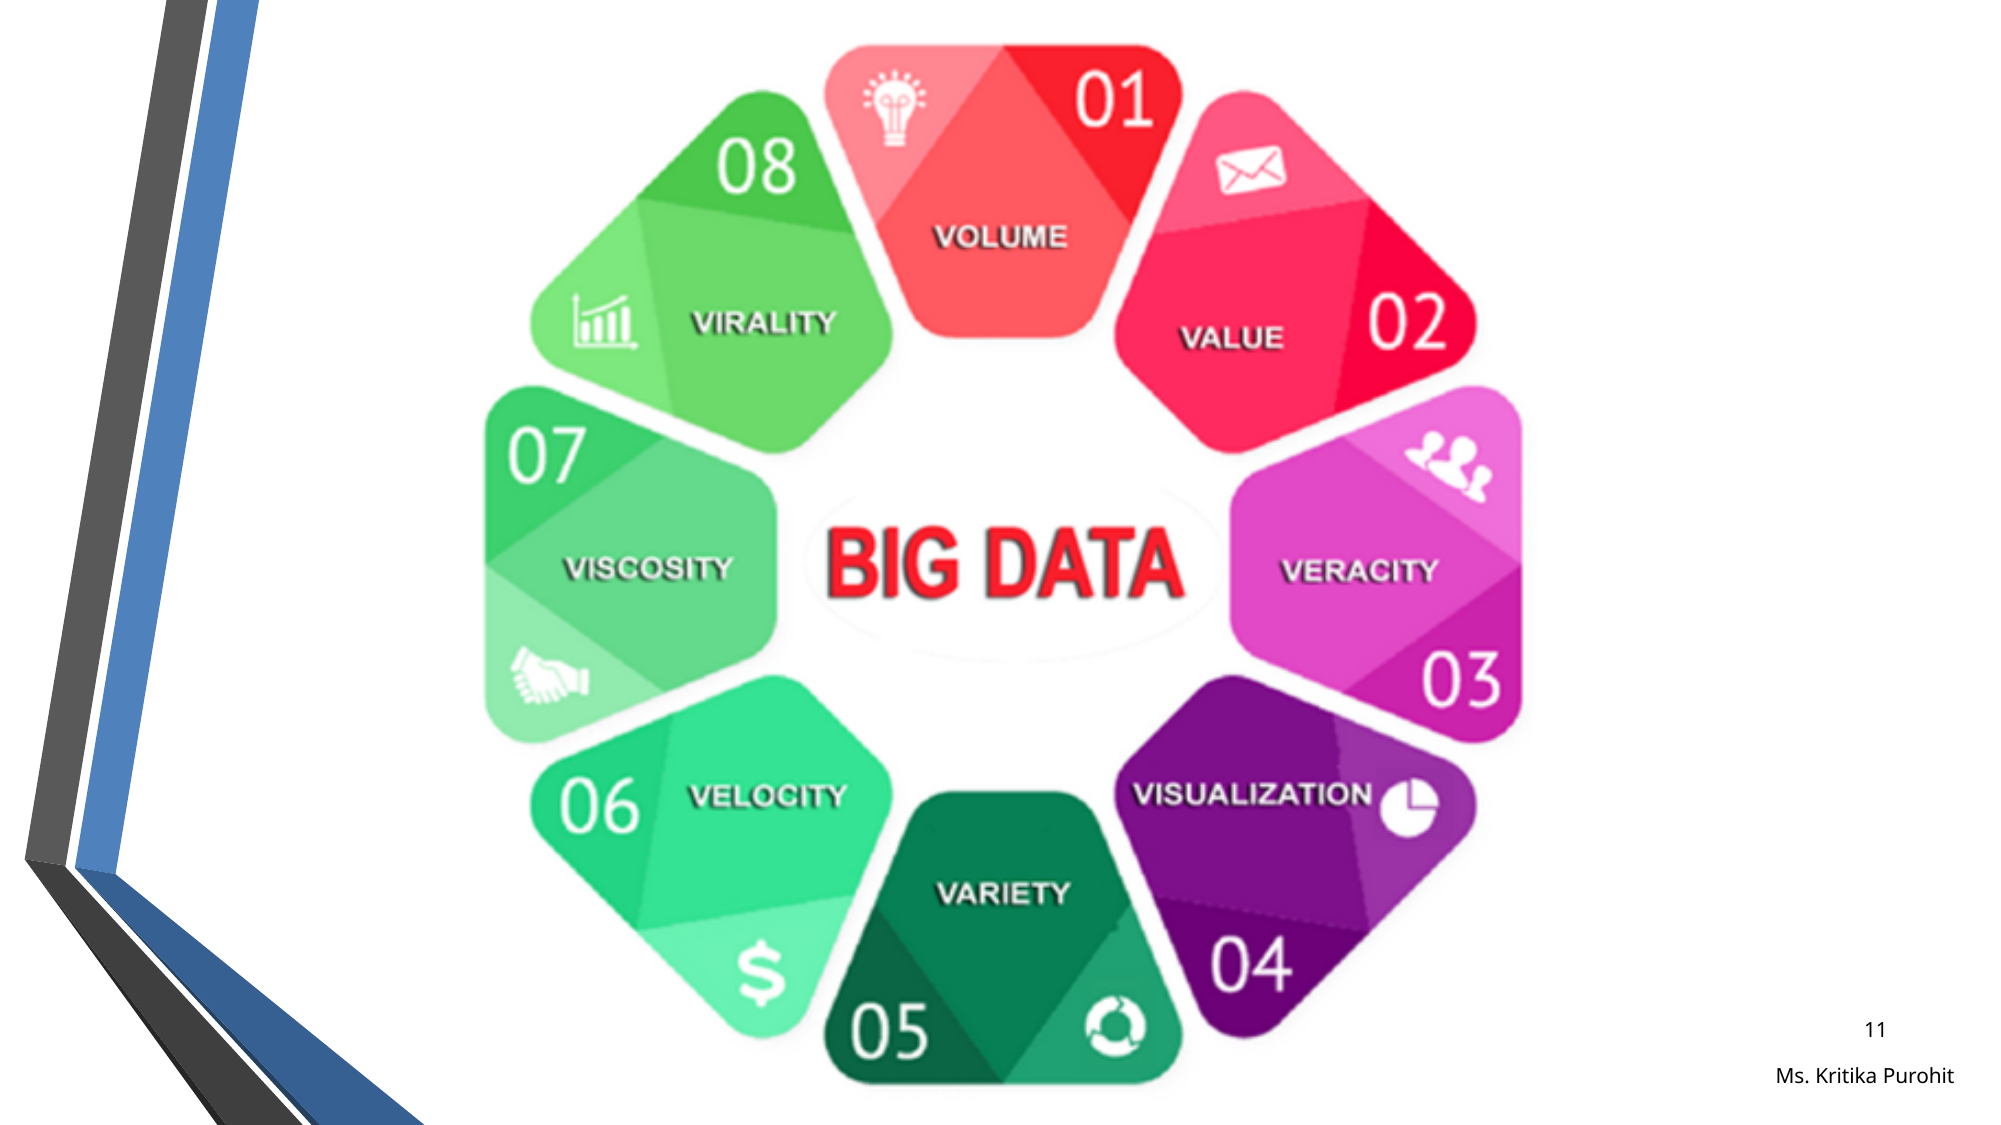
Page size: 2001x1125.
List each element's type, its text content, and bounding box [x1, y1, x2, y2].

footer Ms. Kritika Purohit [1760, 1044, 1992, 1105]
slide_number 11 [1830, 1001, 1922, 1062]
picture [442, 19, 1539, 1105]
